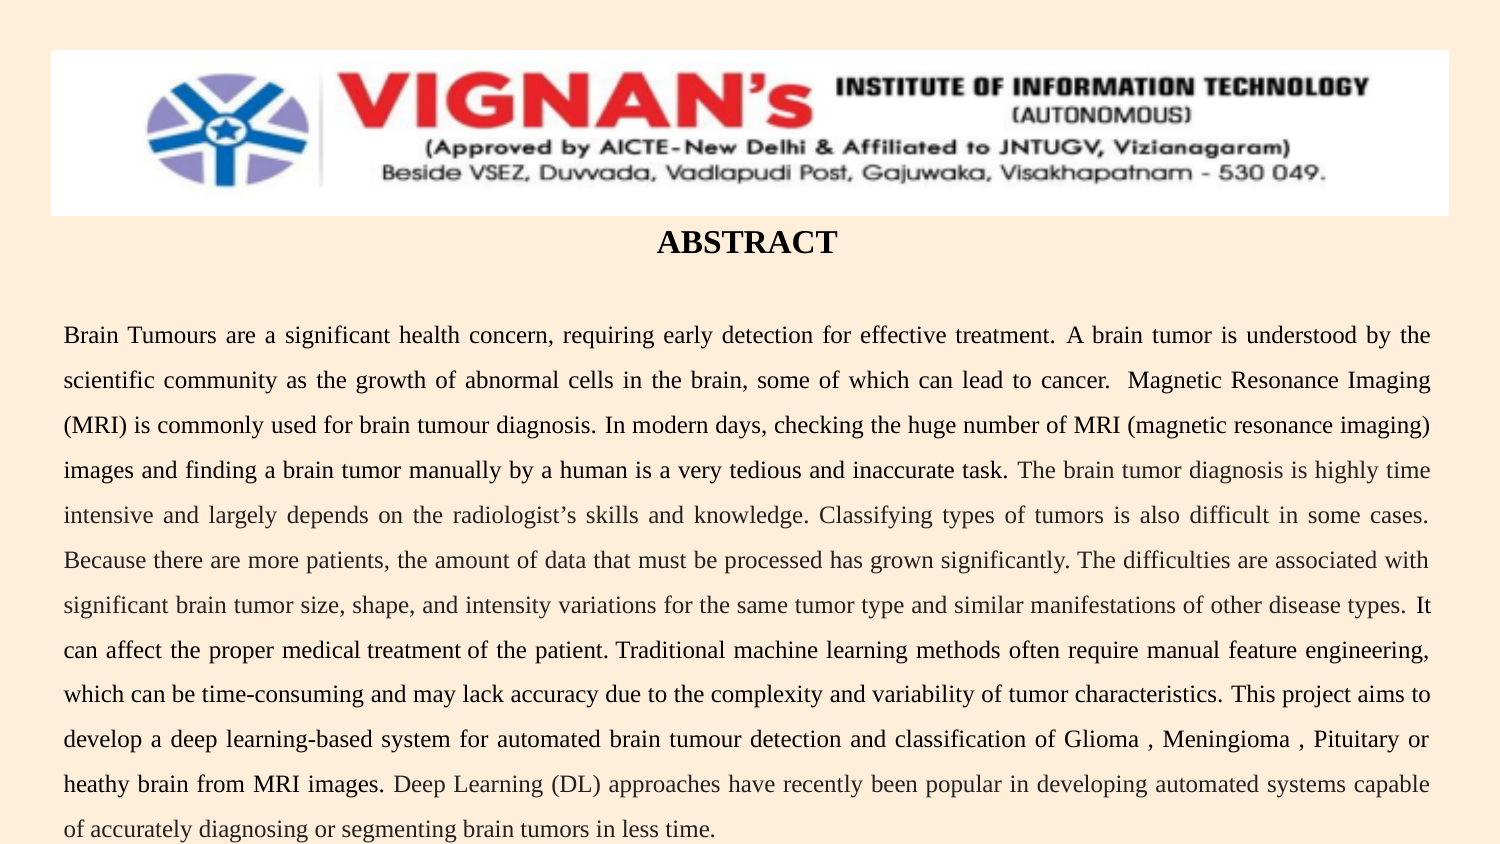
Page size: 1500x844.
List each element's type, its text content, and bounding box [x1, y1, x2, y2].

picture [50, 49, 1450, 216]
list ABSTRACT Brain Tumours are a significant health concern, requiring early detection for effective treatment. A brain tumor is understood by the scientific community as the growth of abnormal cells in the brain, some of which can lead to cancer. Magnetic Resonance Imaging (MRI) is commonly used for brain tumour diagnosis. In modern days, checking the huge number of MRI (magnetic resonance imaging) images and finding a brain tumor manually by a human is a very tedious and inaccurate task. The brain tumor diagnosis is highly time intensive and largely depends on the radiologist’s skills and knowledge. Classifying types of tumors is also difficult in some cases. Because there are more patients, the amount of data that must be processed has grown significantly. The difficulties are associated with significant brain tumor size, shape, and intensity variations for the same tumor type and similar manifestations of other disease types. It can affect the proper medical treatment of the patient. Traditional machine learning methods often require manual feature engineering, which can be time-consuming and may lack accuracy due to the complexity and variability of tumor characteristics. This project aims to develop a deep learning-based system for automated brain tumour detection and classification of Glioma , Meningioma , Pituitary or heathy brain from MRI images. Deep Learning (DL) approaches have recently been popular in developing automated systems capable of accurately diagnosing or segmenting brain tumors in less time. [48, 222, 1447, 794]
